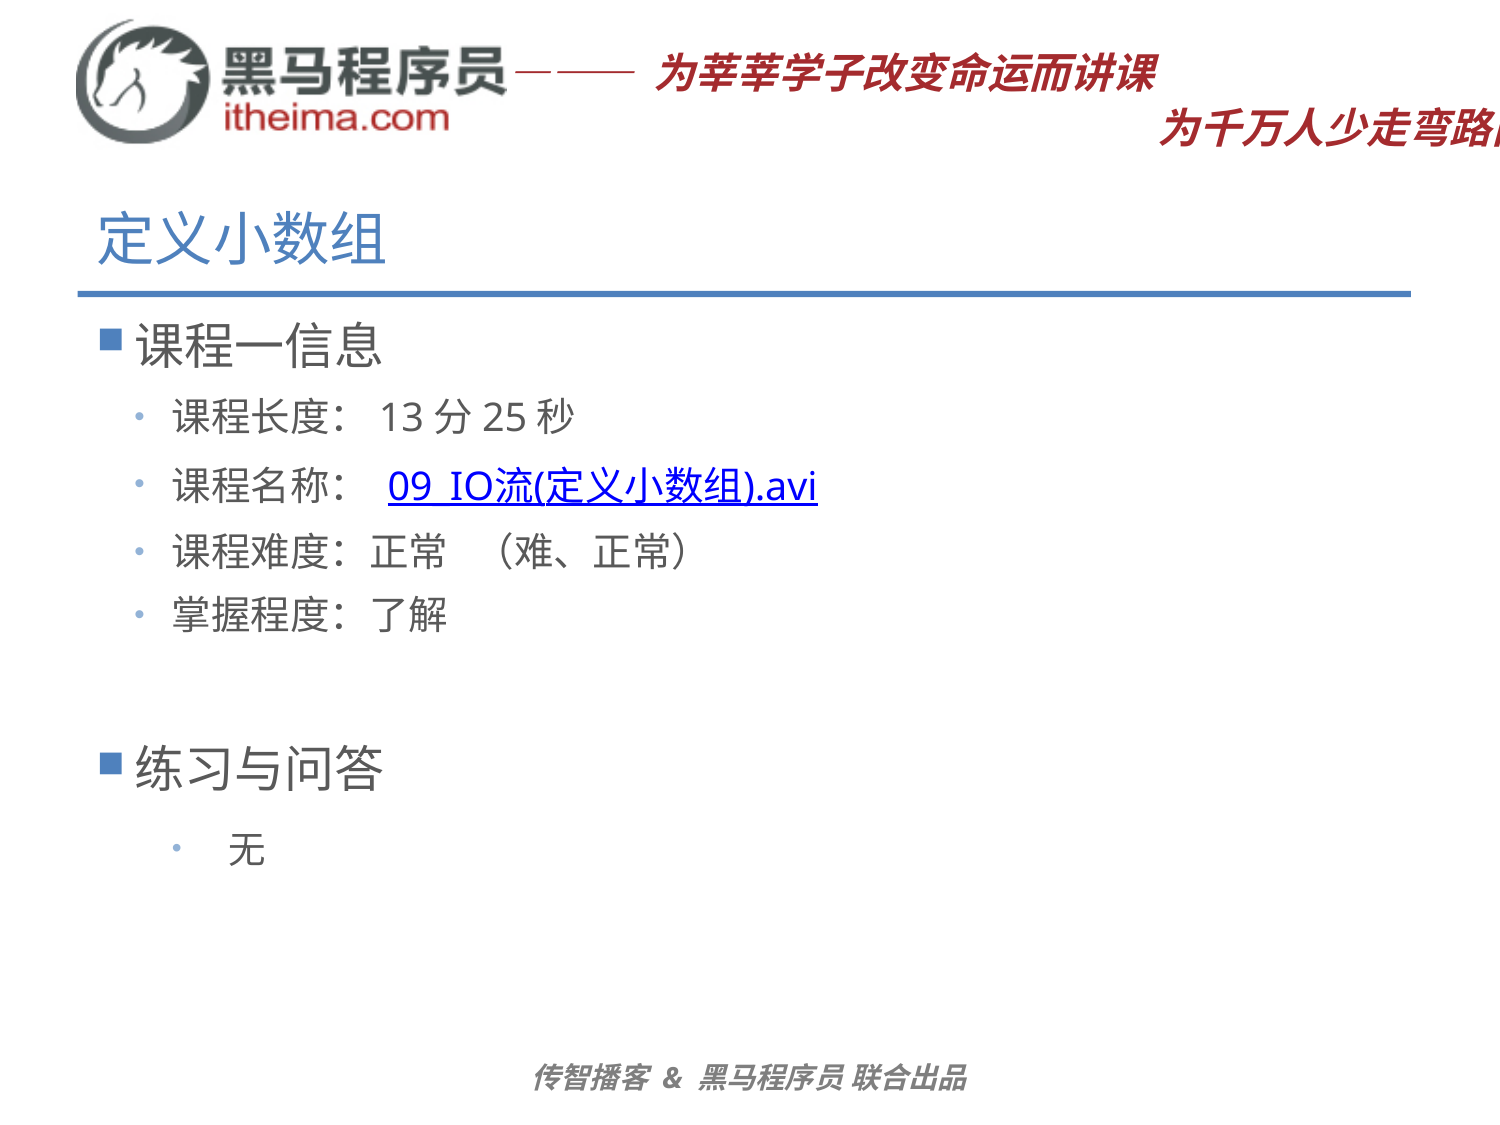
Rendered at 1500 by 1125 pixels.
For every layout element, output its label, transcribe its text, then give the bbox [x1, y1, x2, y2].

picture [76, 0, 507, 161]
list 课程一信息 课程长度：13分25秒 课程名称： 09_IO流(定义小数组).avi 课程难度：正常 （难、正常） 掌握程度：了解 练习与问答 无 [81, 313, 1416, 1034]
title 定义小数组 [81, 162, 1416, 280]
